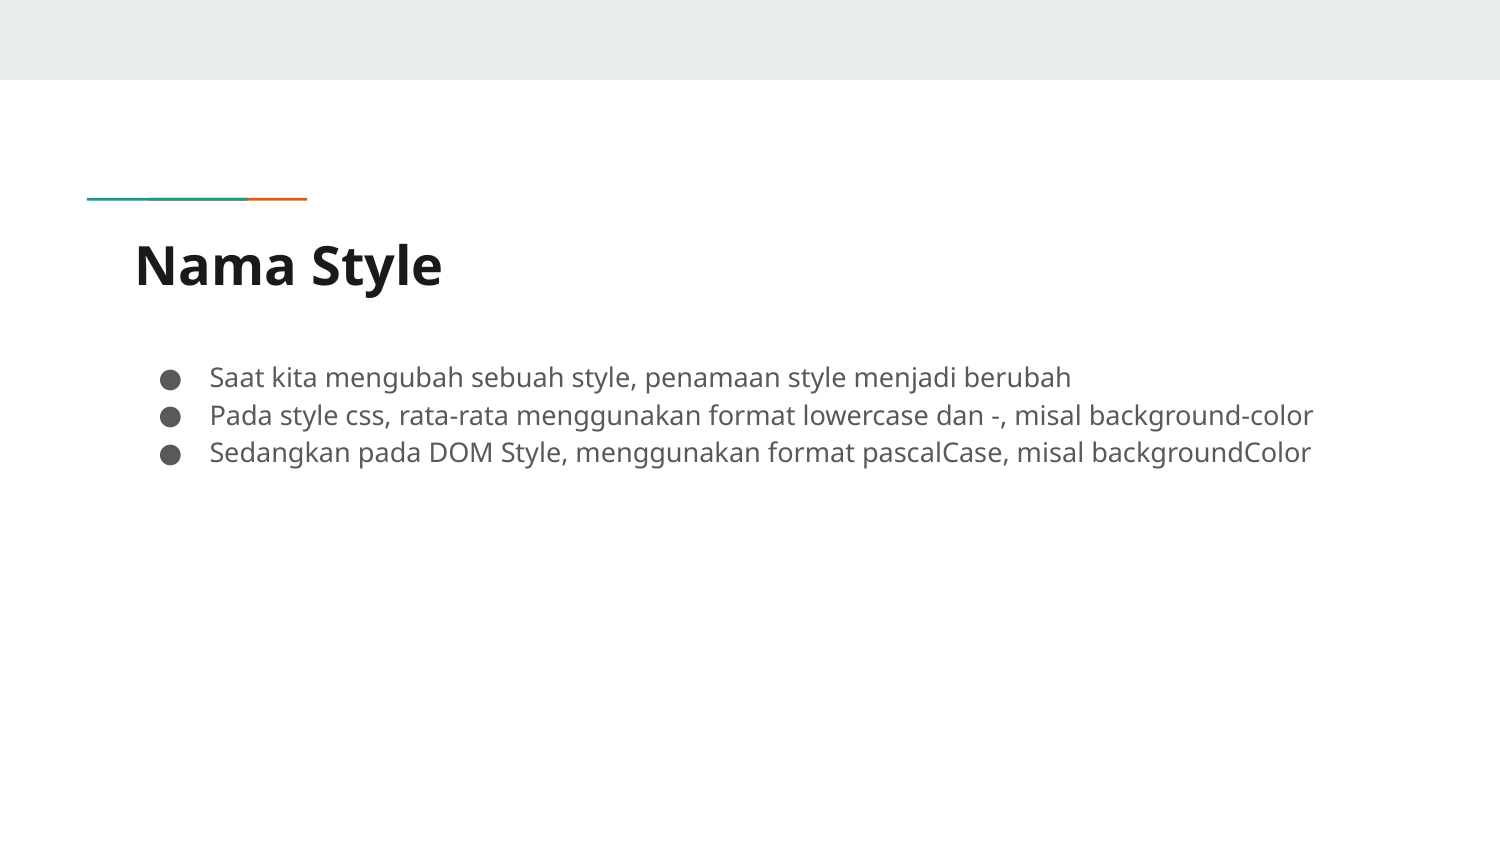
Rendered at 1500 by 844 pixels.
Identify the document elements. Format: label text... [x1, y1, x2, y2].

list Saat kita mengubah sebuah style, penamaan style menjadi berubah Pada style css, rata-rata menggunakan format lowercase dan -, misal background-color Sedangkan pada DOM Style, menggunakan format pascalCase, misal backgroundColor [119, 341, 1381, 712]
title Nama Style [119, 216, 1381, 305]
